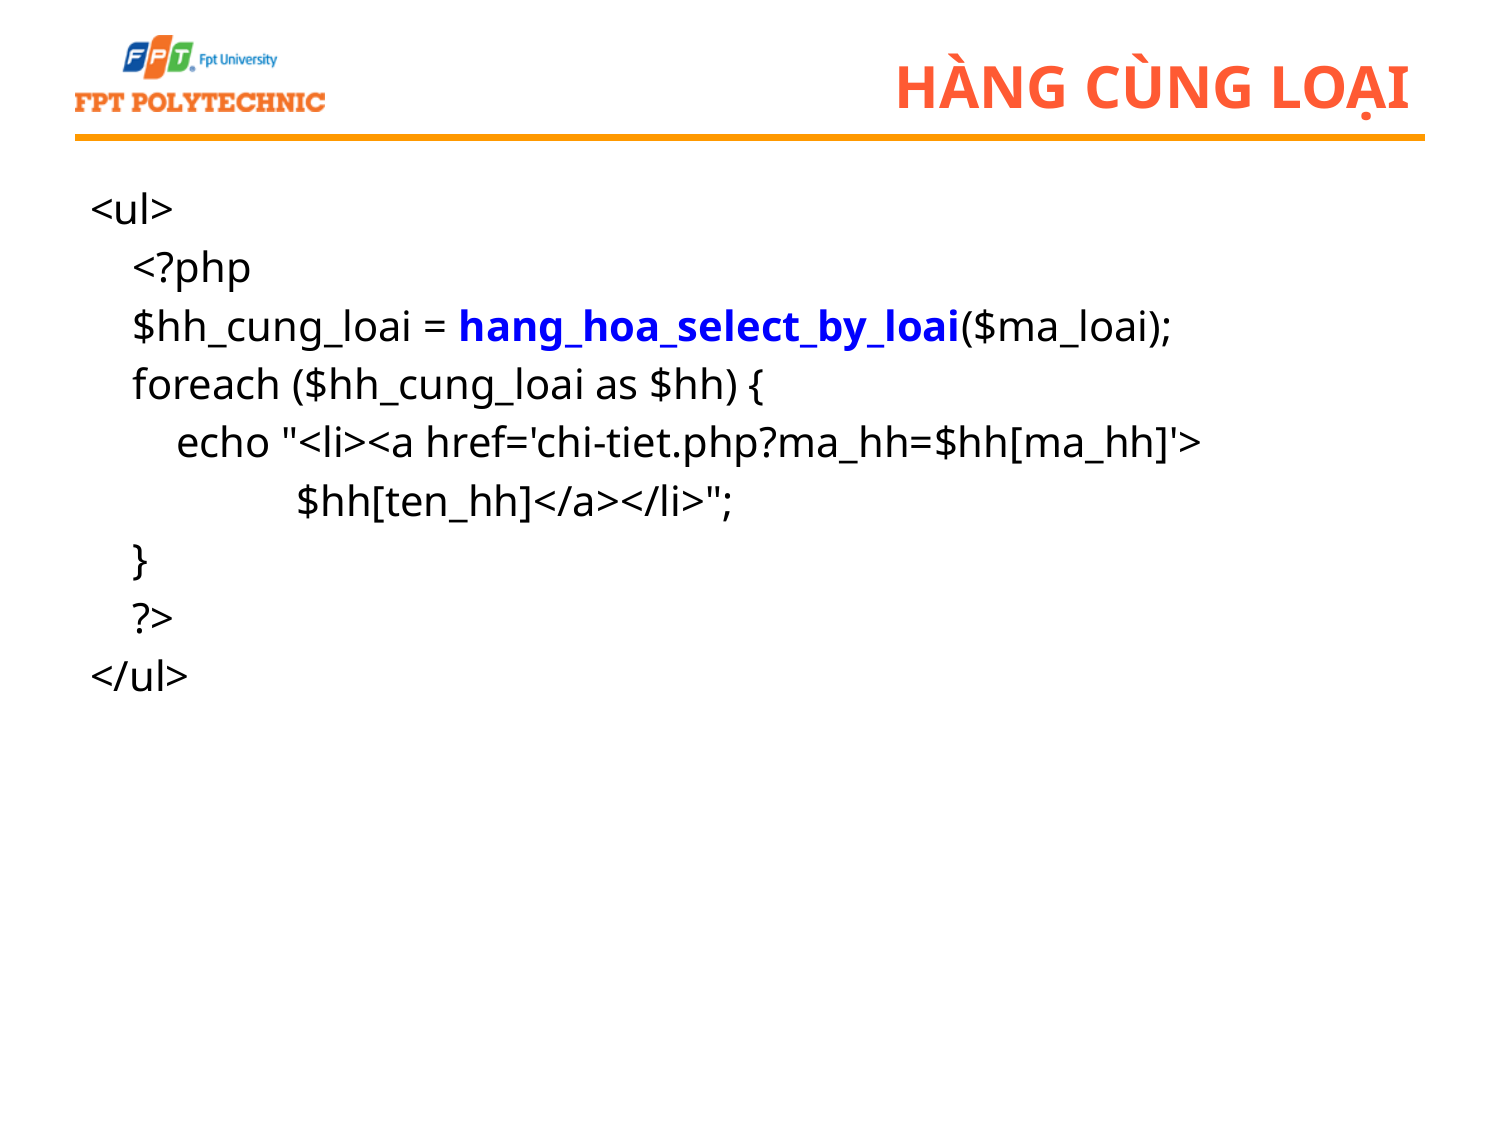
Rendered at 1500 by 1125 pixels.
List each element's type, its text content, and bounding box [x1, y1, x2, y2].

list <ul> <?php $hh_cung_loai = hang_hoa_select_by_loai($ma_loai); foreach ($hh_cung_loai as $hh) { echo "<li><a href='chi-tiet.php?ma_hh=$hh[ma_hh]'> $hh[ten_hh]</a></li>"; } ?> </ul> [75, 174, 1425, 1038]
title Hàng cùng loại [337, 45, 1425, 125]
picture [75, 35, 325, 112]
